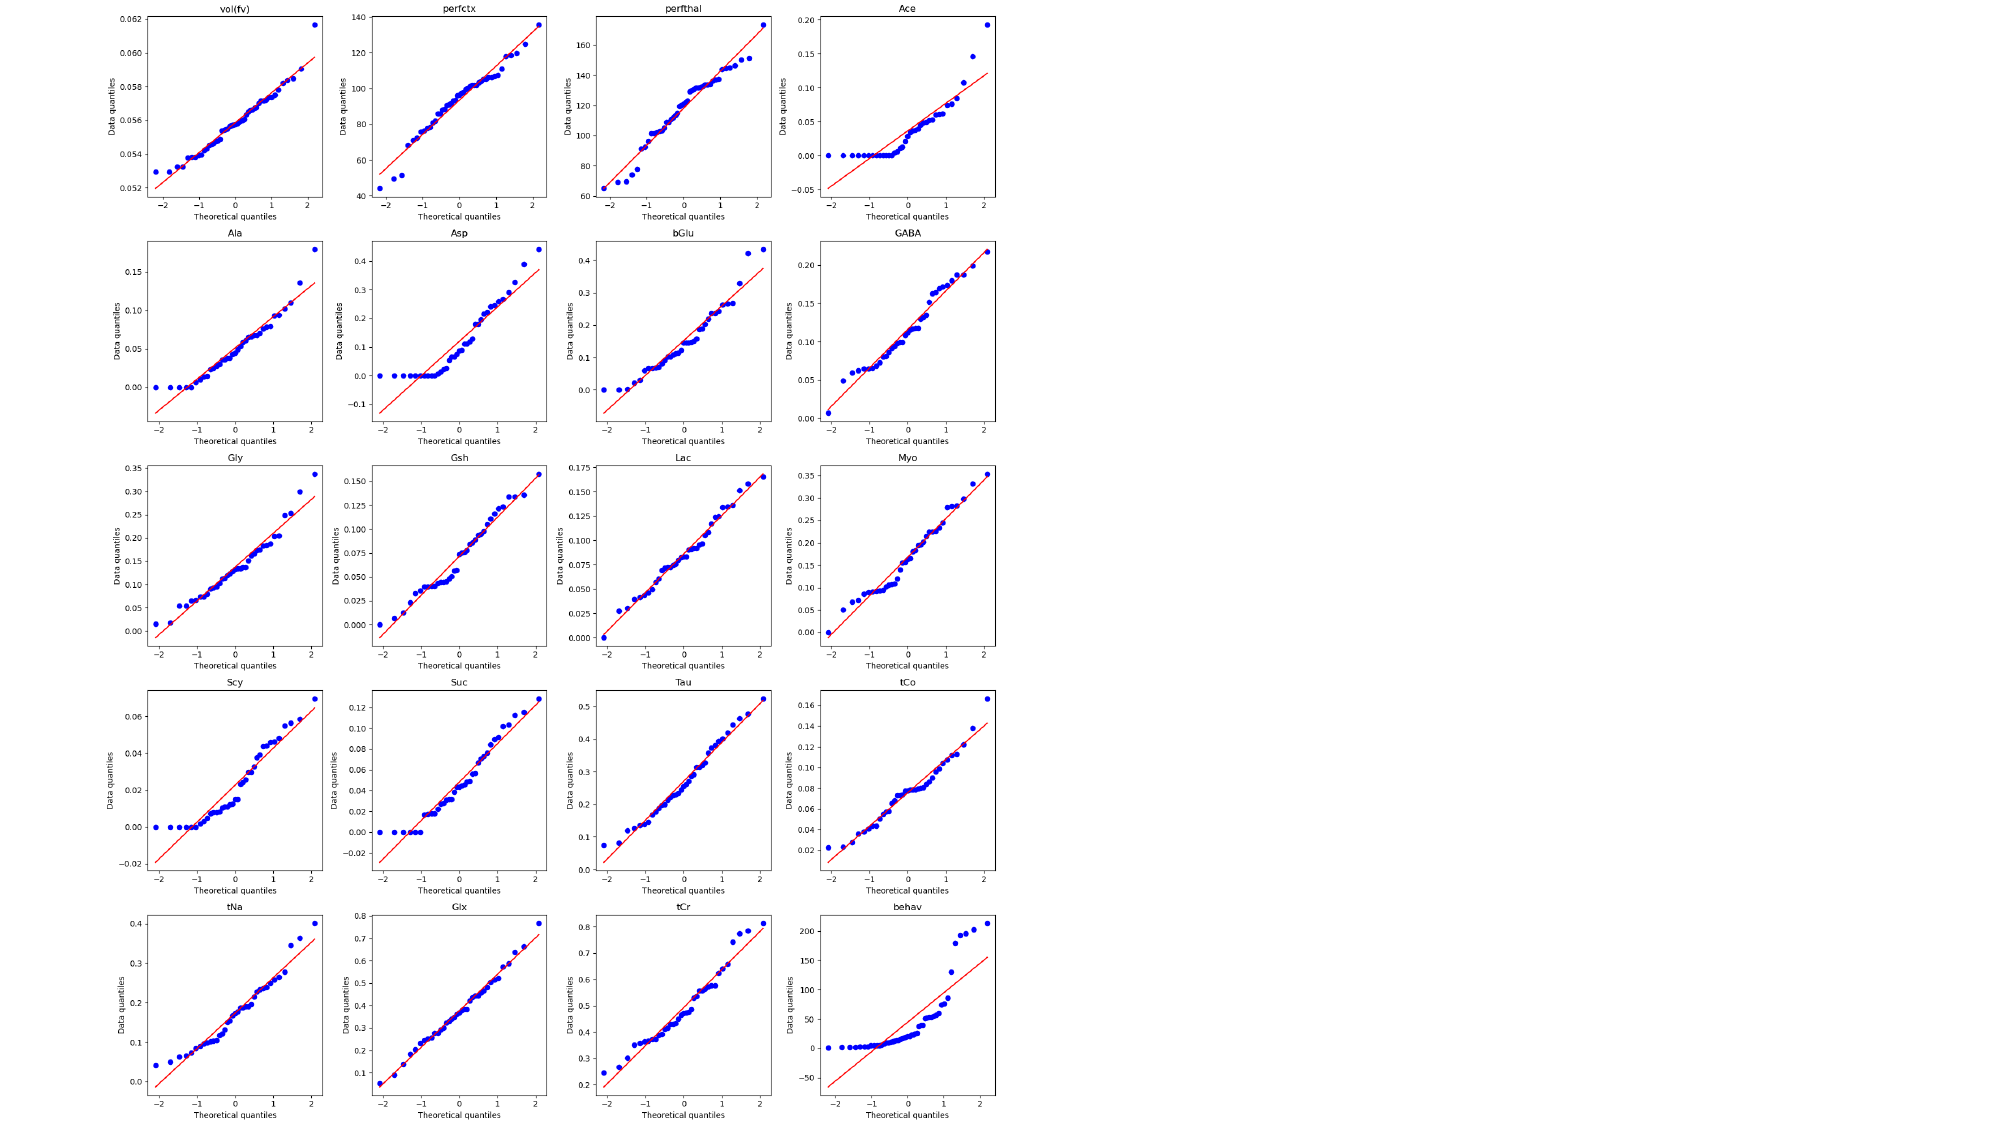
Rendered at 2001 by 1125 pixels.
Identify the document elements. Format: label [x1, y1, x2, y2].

picture [101, 0, 1001, 1125]
